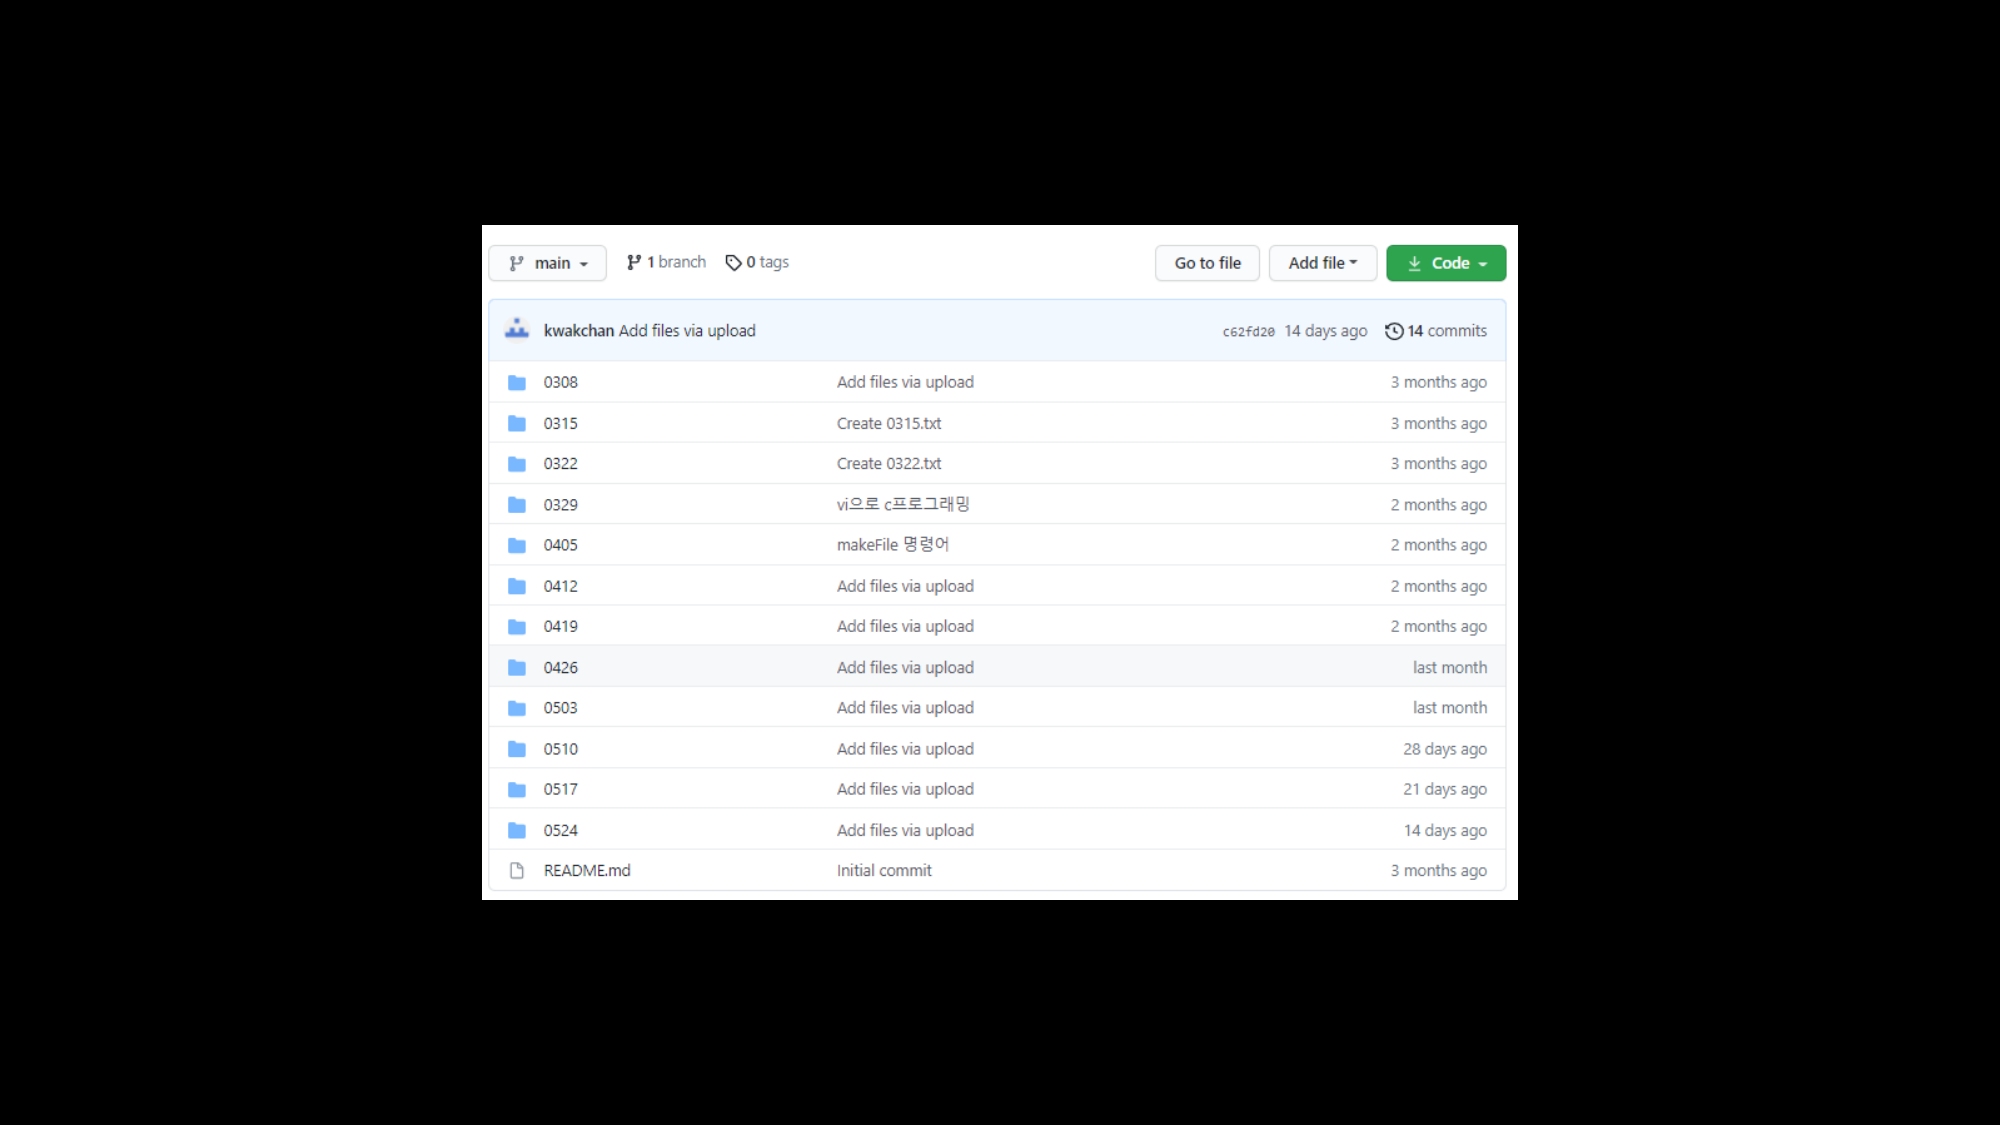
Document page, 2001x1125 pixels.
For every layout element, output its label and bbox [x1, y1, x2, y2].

picture [482, 225, 1518, 900]
